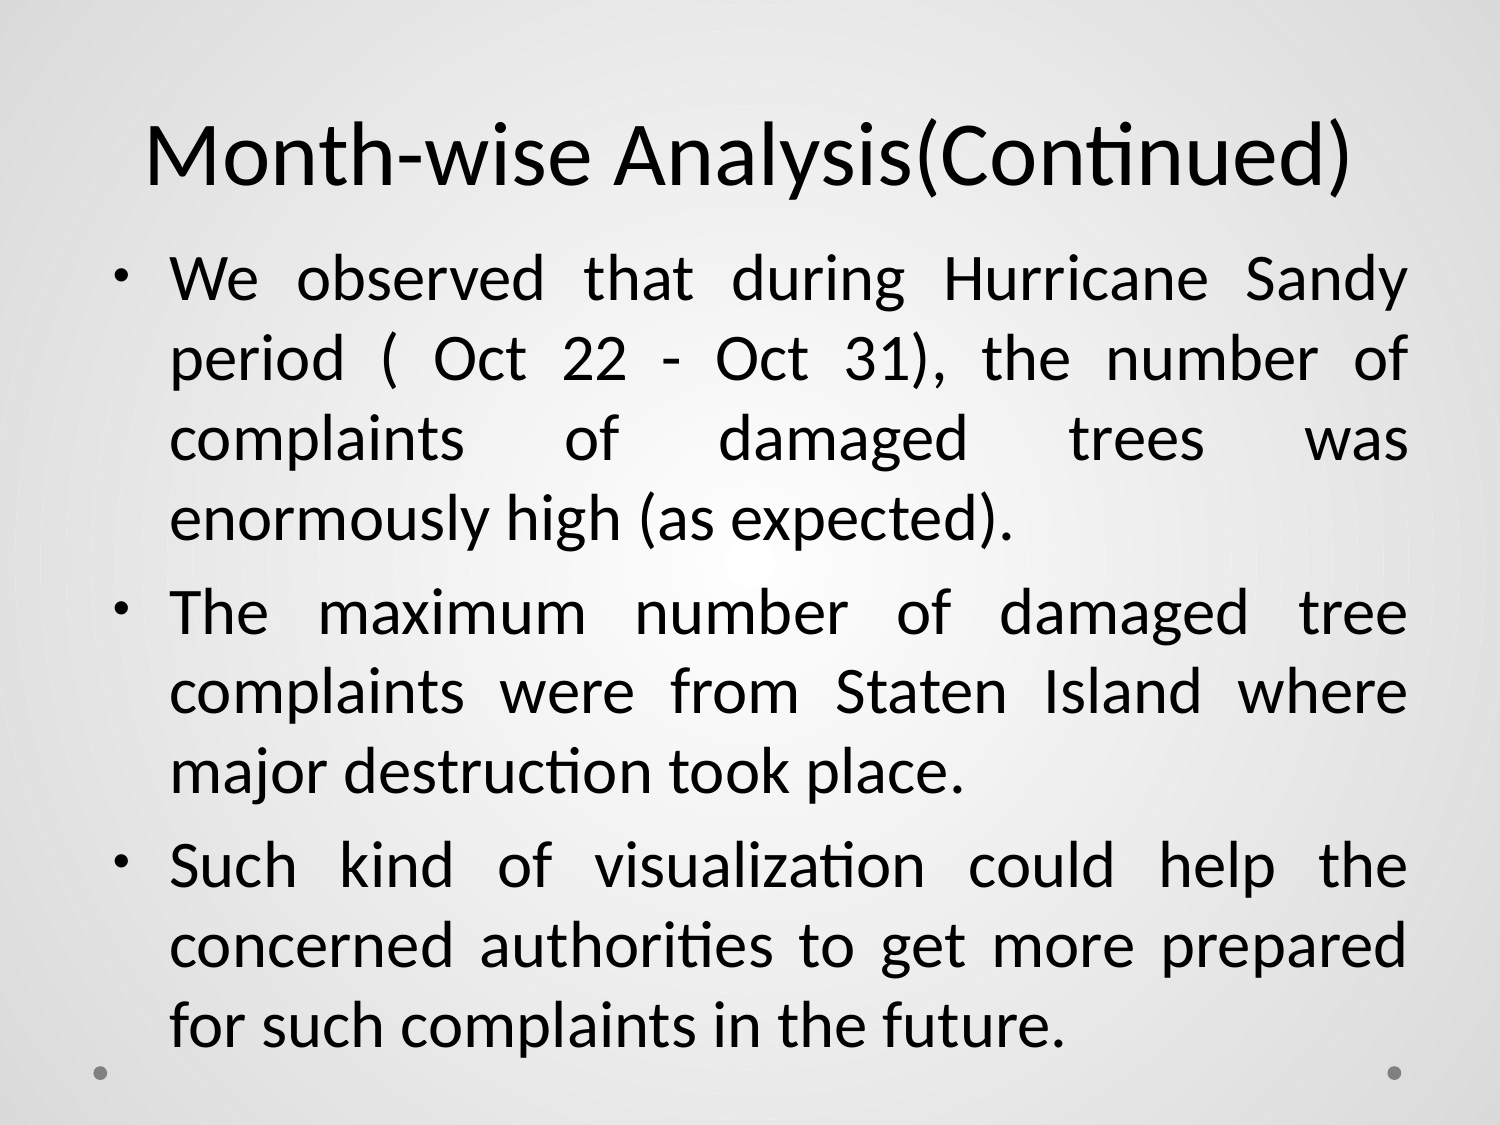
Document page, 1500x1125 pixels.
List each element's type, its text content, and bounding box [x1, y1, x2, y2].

title Month-wise Analysis(Continued) [75, 50, 1425, 219]
list We observed that during Hurricane Sandy period ( Oct 22 - Oct 31), the number of complaints of damaged trees was enormously high (as expected). The maximum number of damaged tree complaints were from Staten Island where major destruction took place. Such kind of visualization could help the concerned authorities to get more prepared for such complaints in the future. [75, 219, 1425, 1091]
